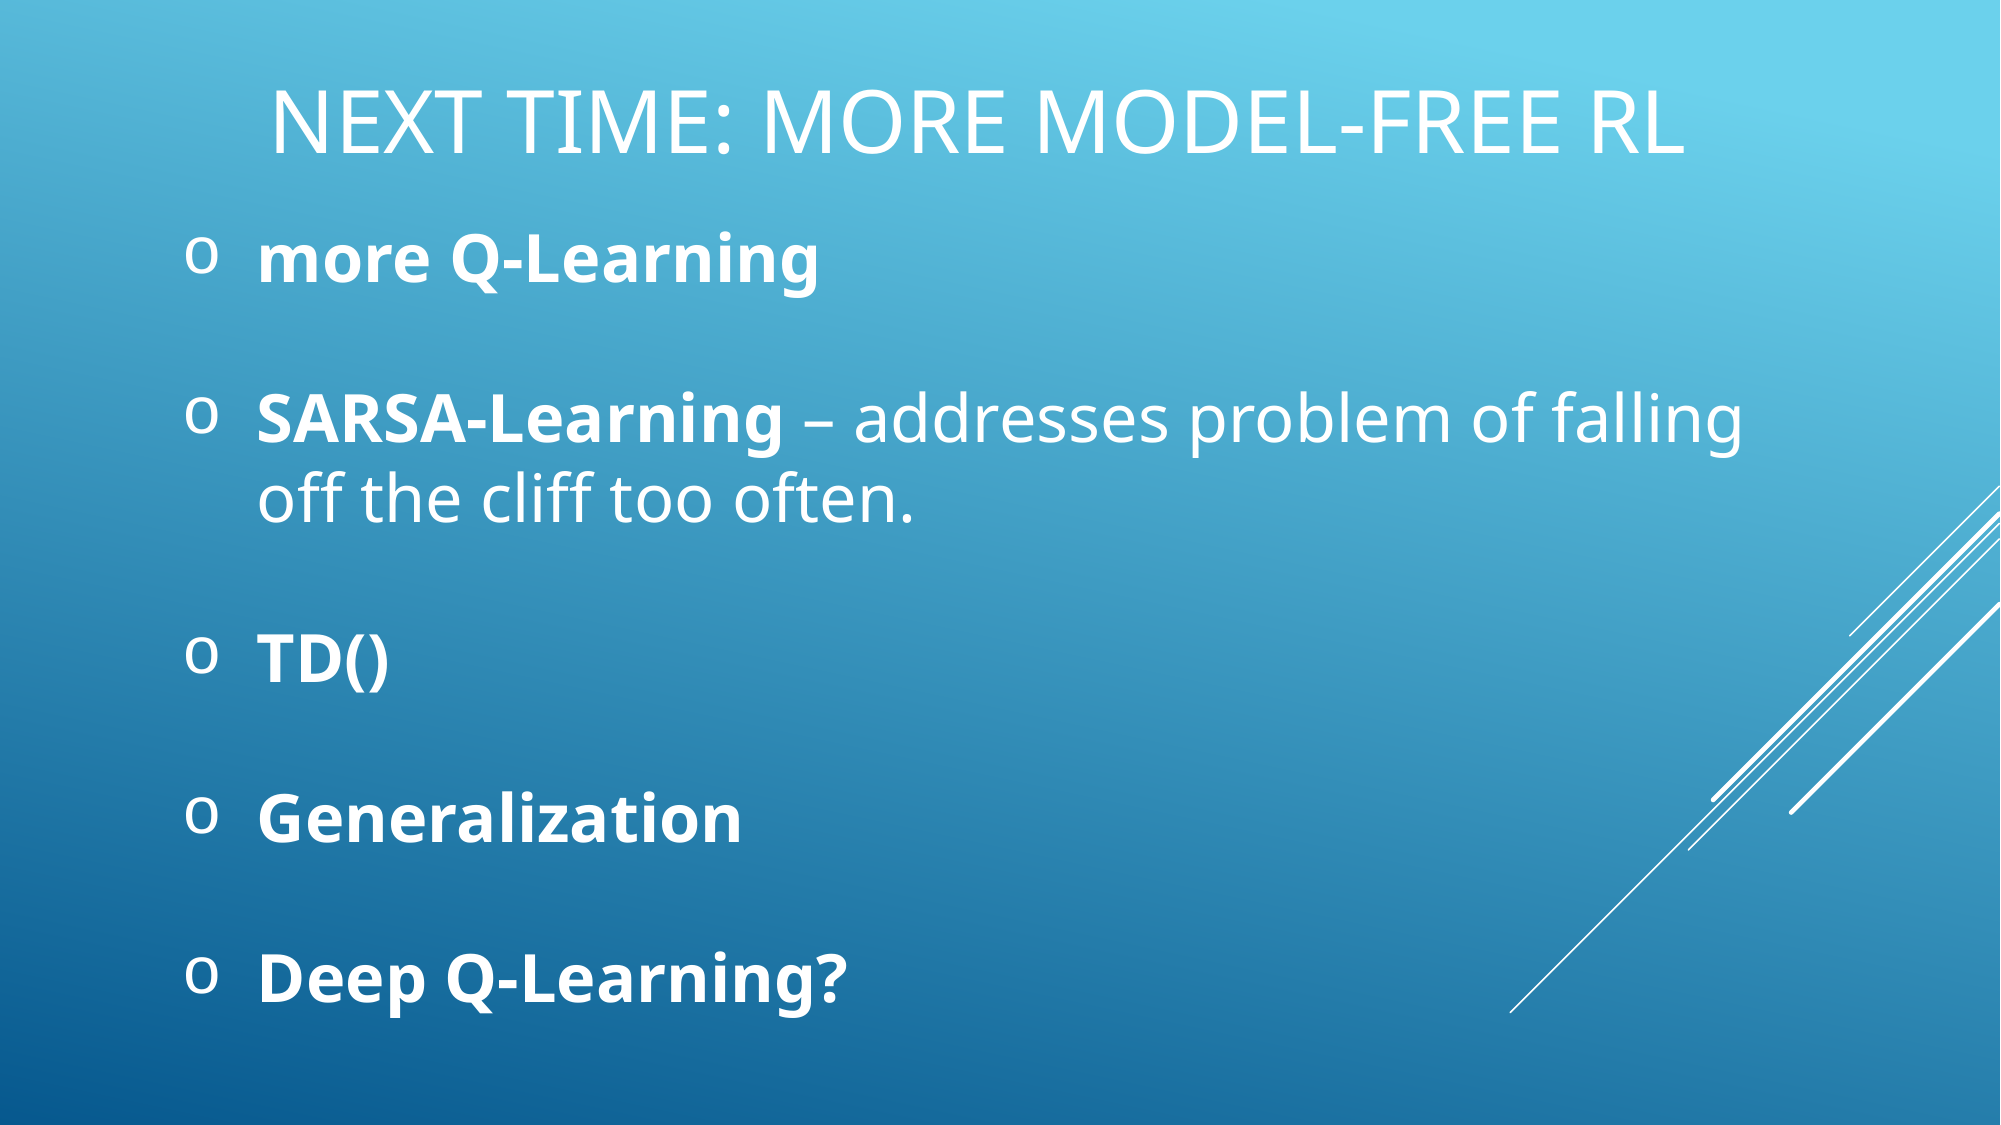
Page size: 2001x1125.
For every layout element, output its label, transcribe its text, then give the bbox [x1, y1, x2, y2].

title Next Time: More Model-free RL [62, 57, 1894, 179]
